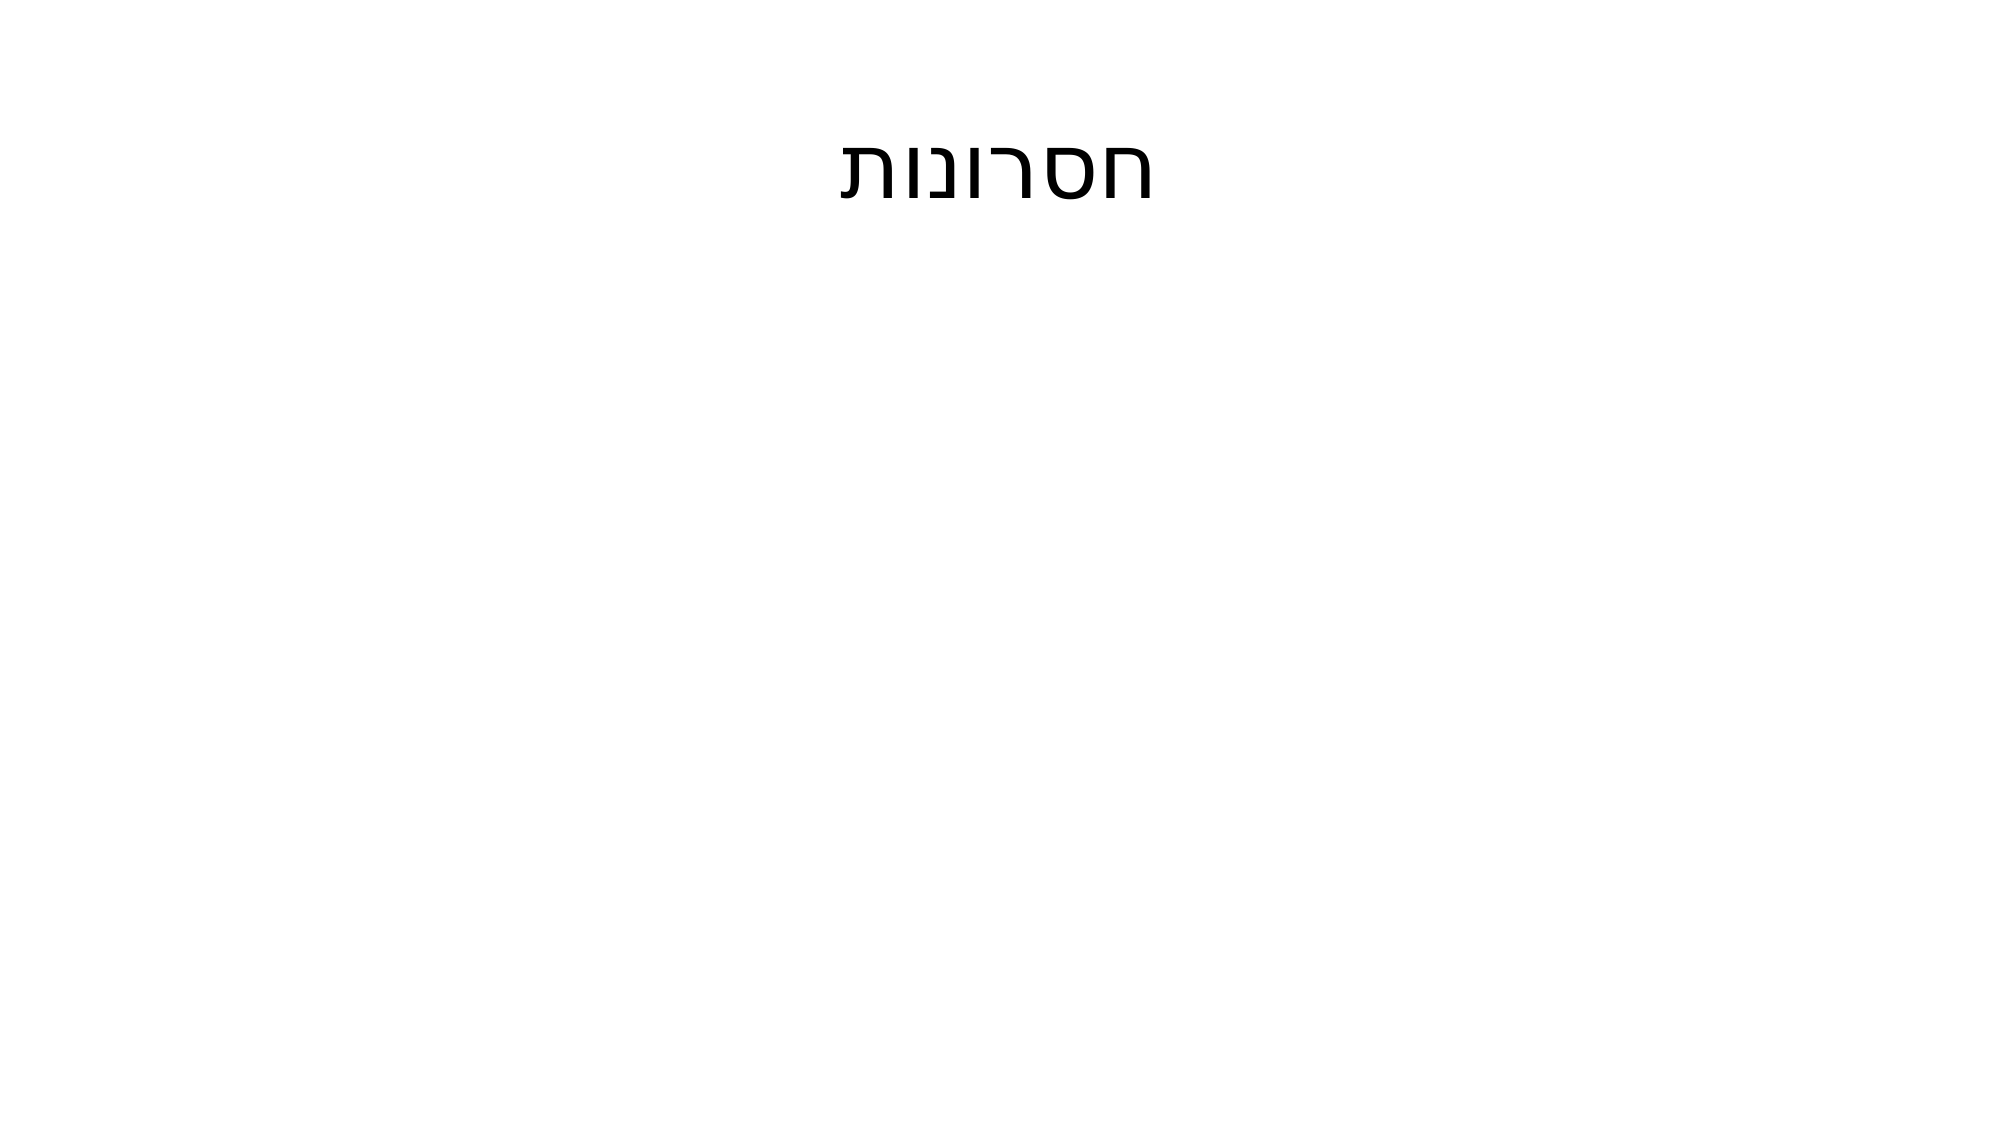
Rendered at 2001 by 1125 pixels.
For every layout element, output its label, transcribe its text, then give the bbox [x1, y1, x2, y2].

title חסרונות [137, 59, 1863, 278]
